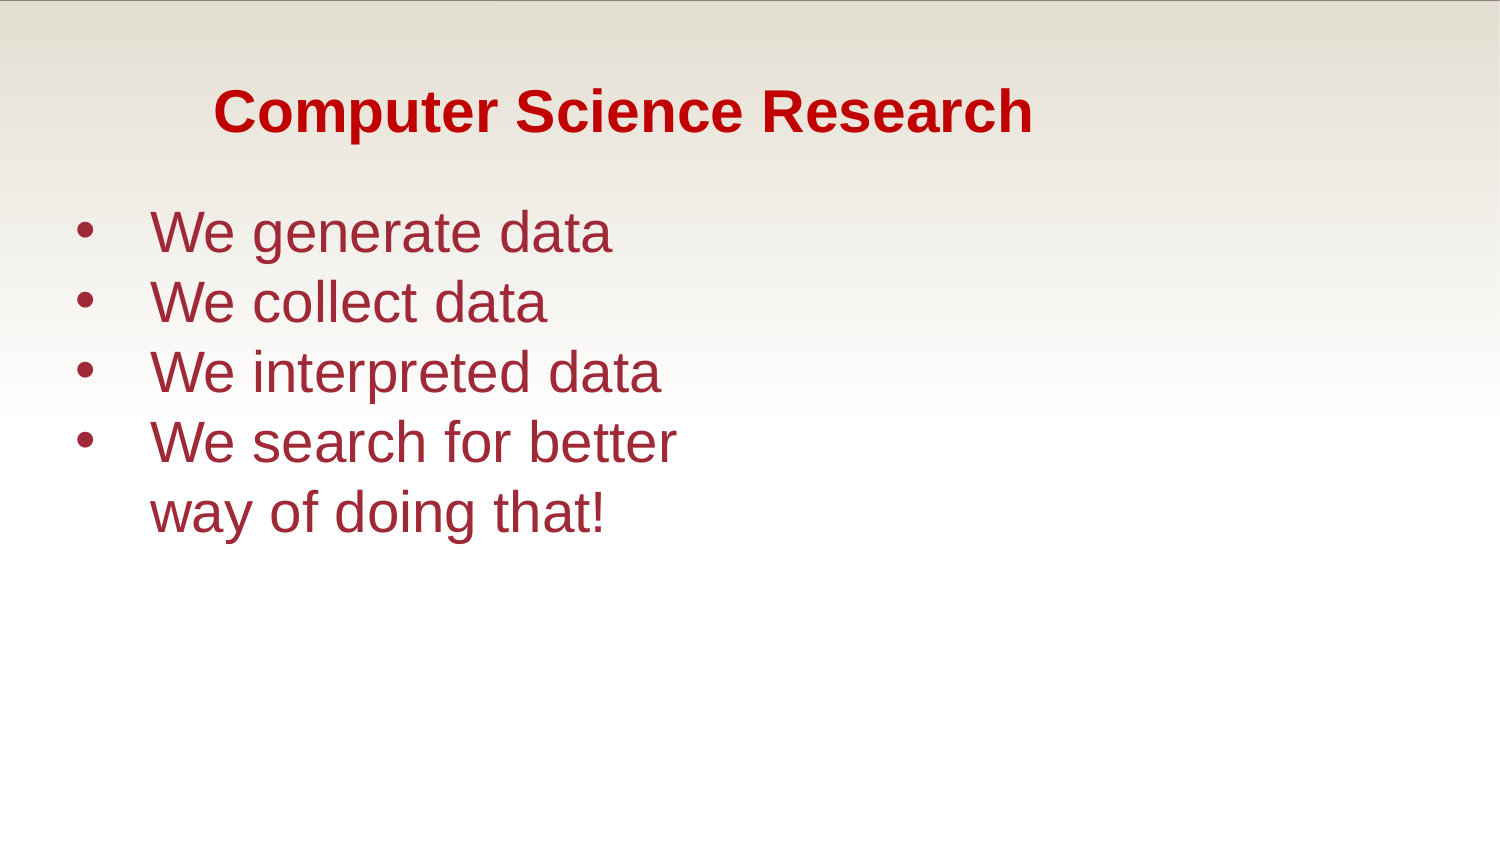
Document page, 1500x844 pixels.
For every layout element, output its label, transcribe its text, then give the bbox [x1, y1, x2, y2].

title Computer Science Research [213, 72, 1287, 146]
picture [0, 0, 1500, 844]
list We generate data We collect data We interpreted data We search for better way of doing that! [75, 194, 728, 548]
